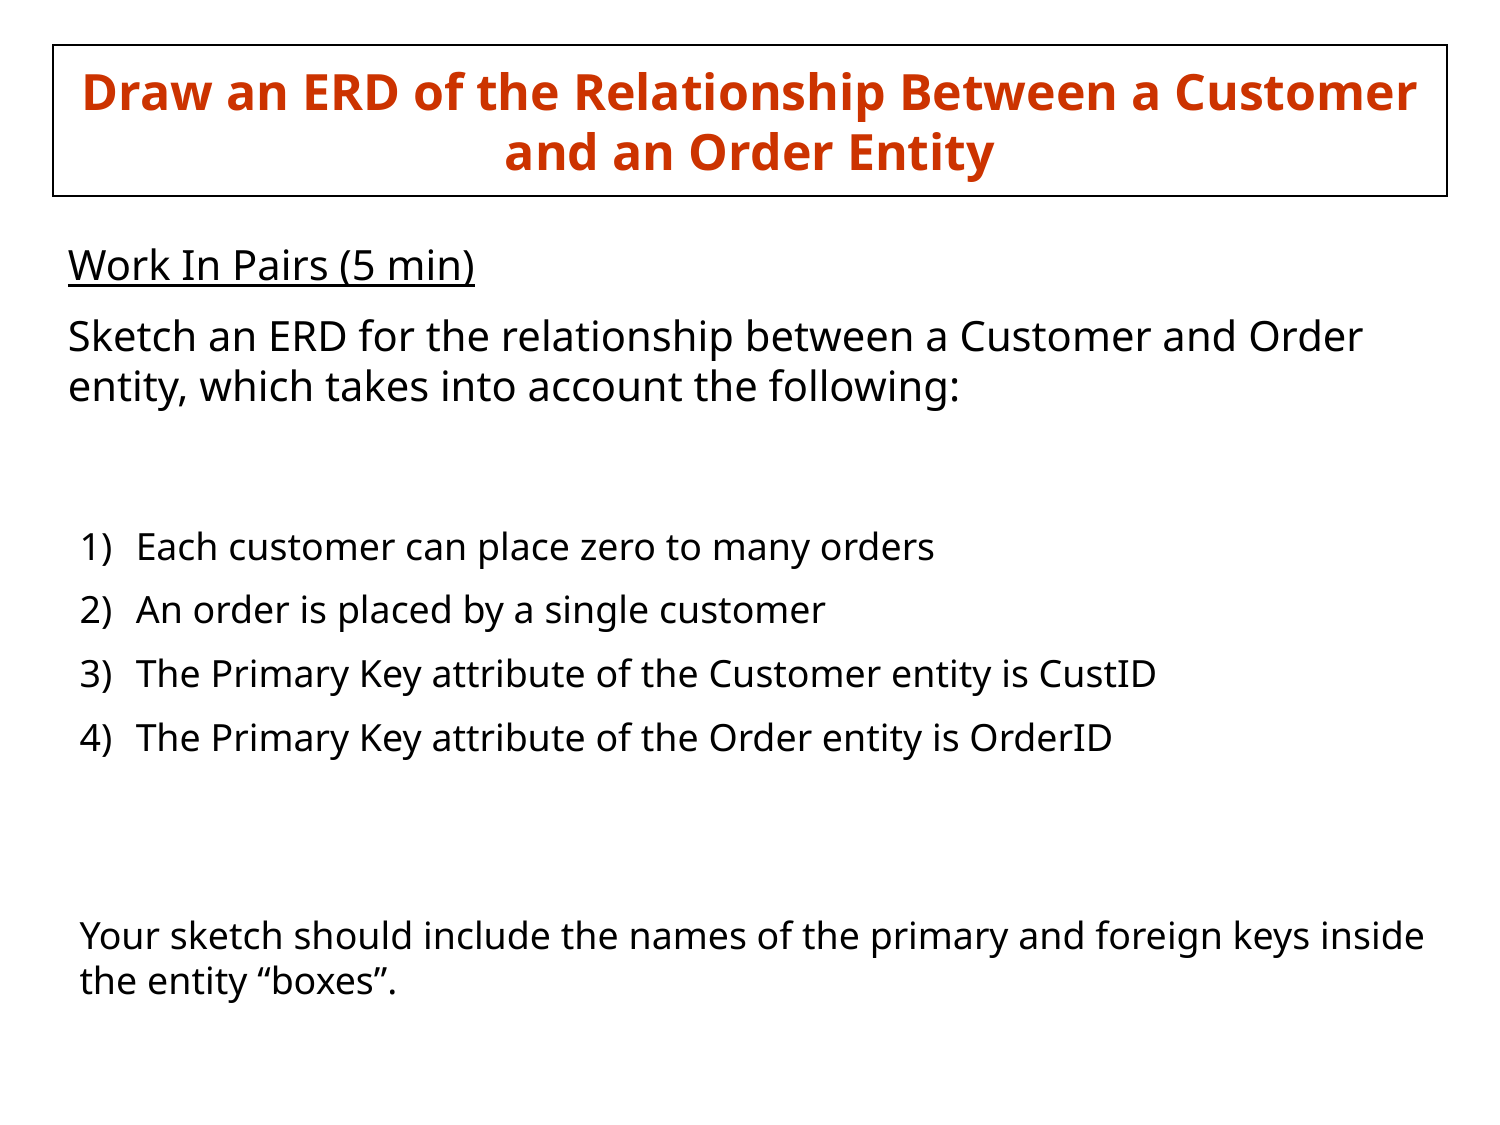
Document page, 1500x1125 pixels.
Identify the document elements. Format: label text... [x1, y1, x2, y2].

text_box Your sketch should include the names of the primary and foreign keys inside the entity “boxes”. [64, 904, 1471, 1010]
text_box Each customer can place zero to many orders An order is placed by a single customer The Primary Key attribute of the Customer entity is CustID The Primary Key attribute of the Order entity is OrderID [64, 515, 1459, 767]
text_box Draw an ERD of the Relationship Between a Customer and an Order Entity [53, 45, 1447, 197]
text_box Work In Pairs (5 min) Sketch an ERD for the relationship between a Customer and Order entity, which takes into account the following: [53, 231, 1436, 418]
